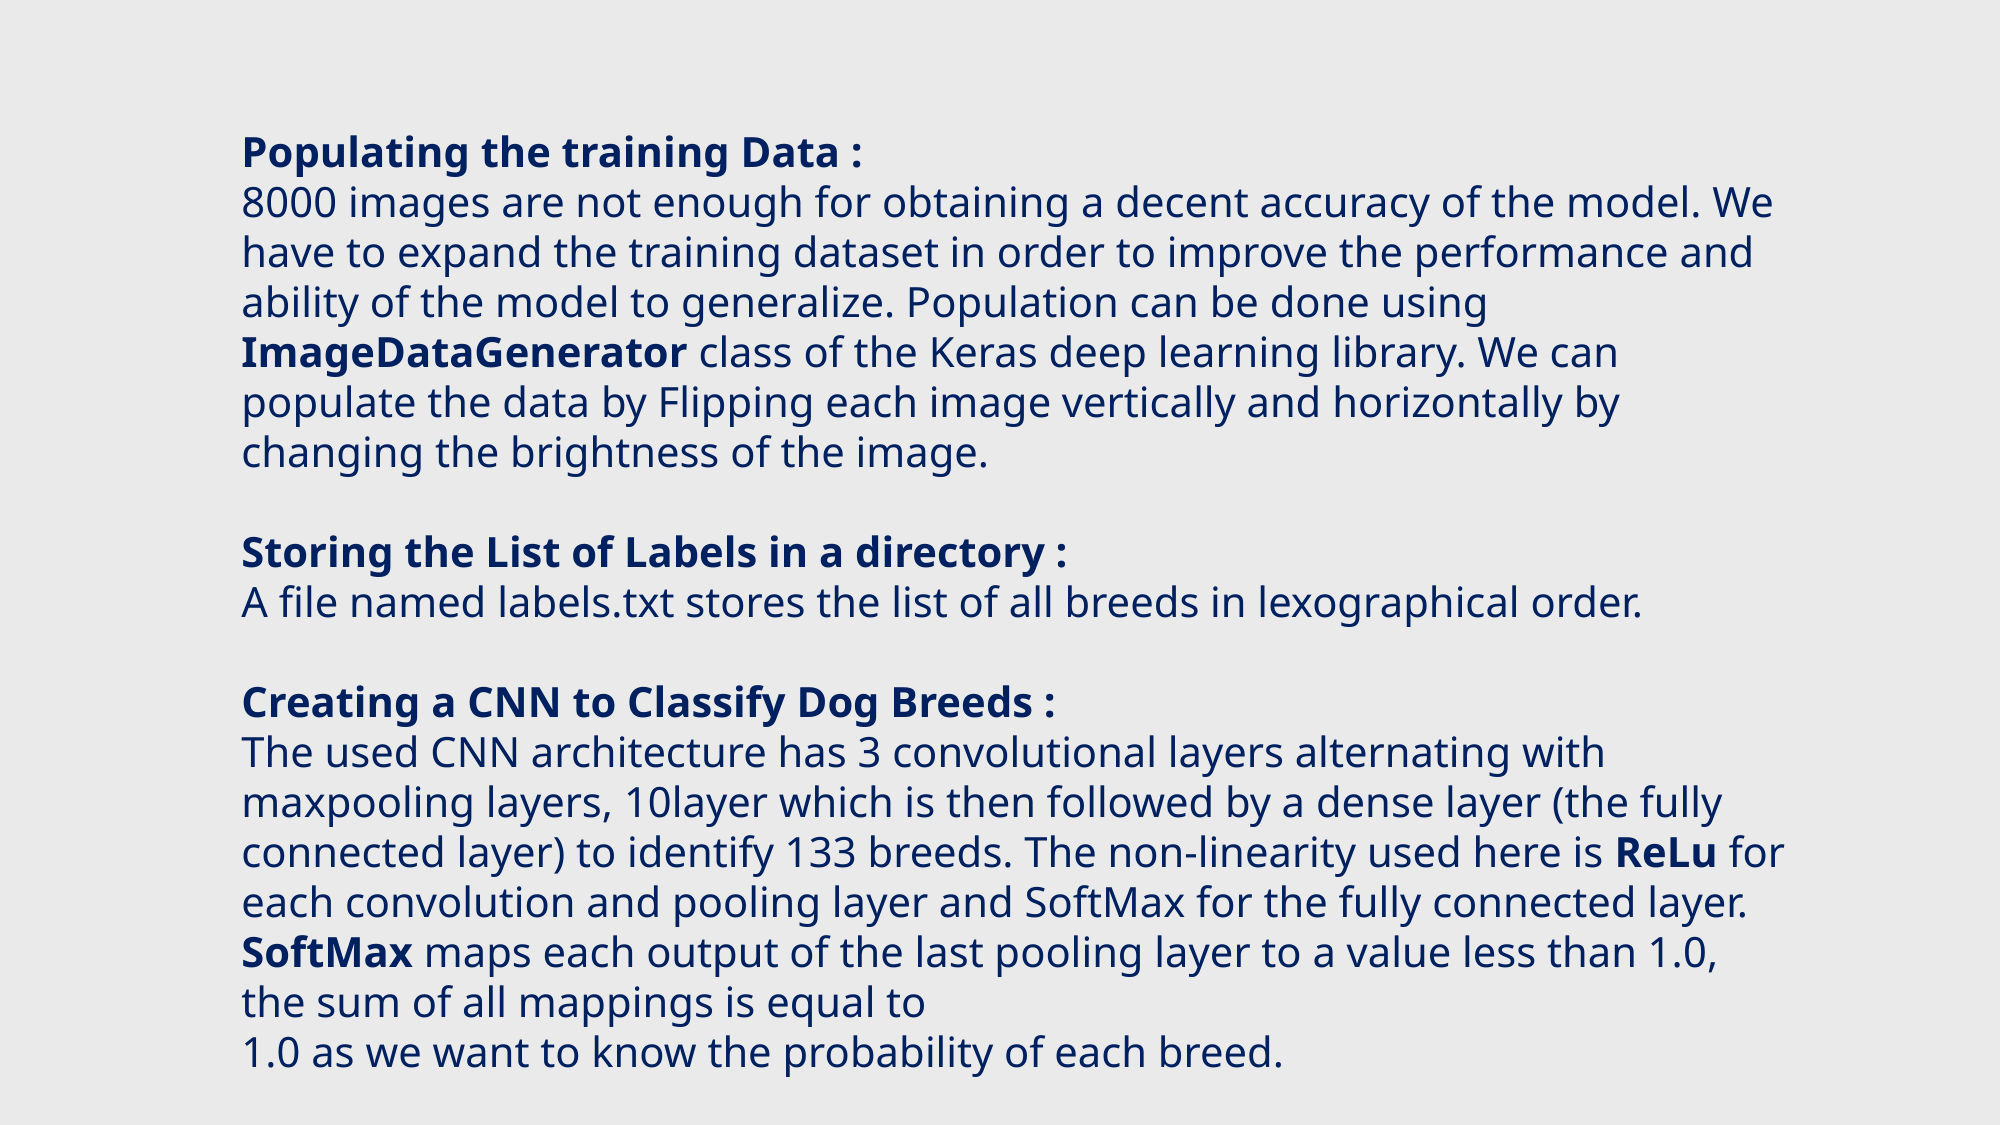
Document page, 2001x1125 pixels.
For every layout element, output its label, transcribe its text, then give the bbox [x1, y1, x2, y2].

text_box Populating the training Data : 8000 images are not enough for obtaining a decent accuracy of the model. We have to expand the training dataset in order to improve the performance and ability of the model to generalize. Population can be done using ImageDataGenerator class of the Keras deep learning library. We can populate the data by Flipping each image vertically and horizontally by changing the brightness of the image. Storing the List of Labels in a directory : A file named labels.txt stores the list of all breeds in lexographical order. Creating a CNN to Classify Dog Breeds : The used CNN architecture has 3 convolutional layers alternating with maxpooling layers, 10layer which is then followed by a dense layer (the fully connected layer) to identify 133 breeds. The non-linearity used here is ReLu for each convolution and pooling layer and SoftMax for the fully connected layer. SoftMax maps each output of the last pooling layer to a value less than 1.0, the sum of all mappings is equal to 1.0 as we want to know the probability of each breed. [226, 68, 1802, 1125]
